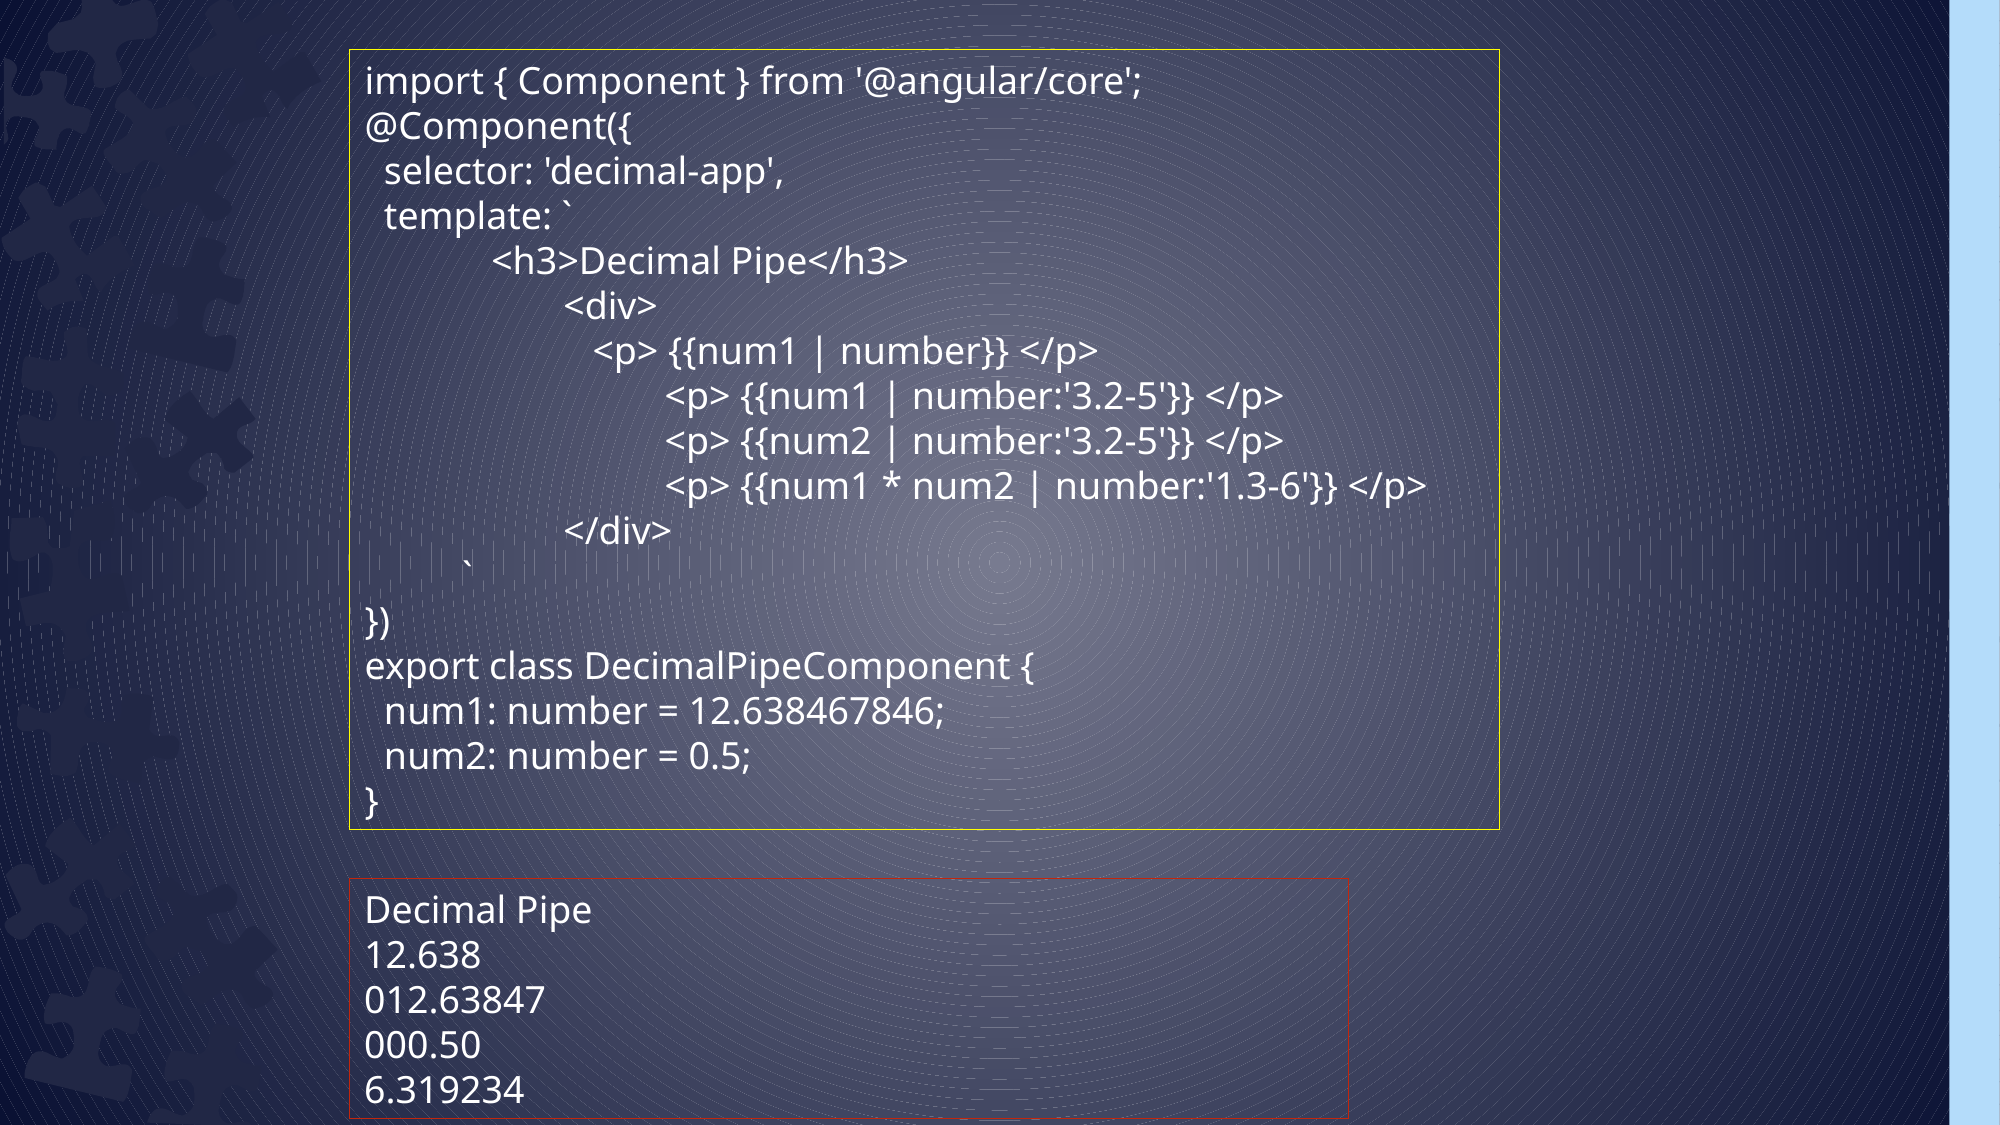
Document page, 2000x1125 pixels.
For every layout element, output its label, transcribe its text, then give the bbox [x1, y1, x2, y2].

text_box import { Component } from '@angular/core'; @Component({ selector: 'decimal-app', template: ` <h3>Decimal Pipe</h3> <div> <p> {{num1 | number}} </p> <p> {{num1 | number:'3.2-5'}} </p> <p> {{num2 | number:'3.2-5'}} </p> <p> {{num1 * num2 | number:'1.3-6'}} </p> </div> ` }) export class DecimalPipeComponent { num1: number = 12.638467846; num2: number = 0.5; } [349, 49, 1500, 830]
text_box Decimal Pipe 12.638 012.63847 000.50 6.319234 [349, 878, 1349, 1119]
